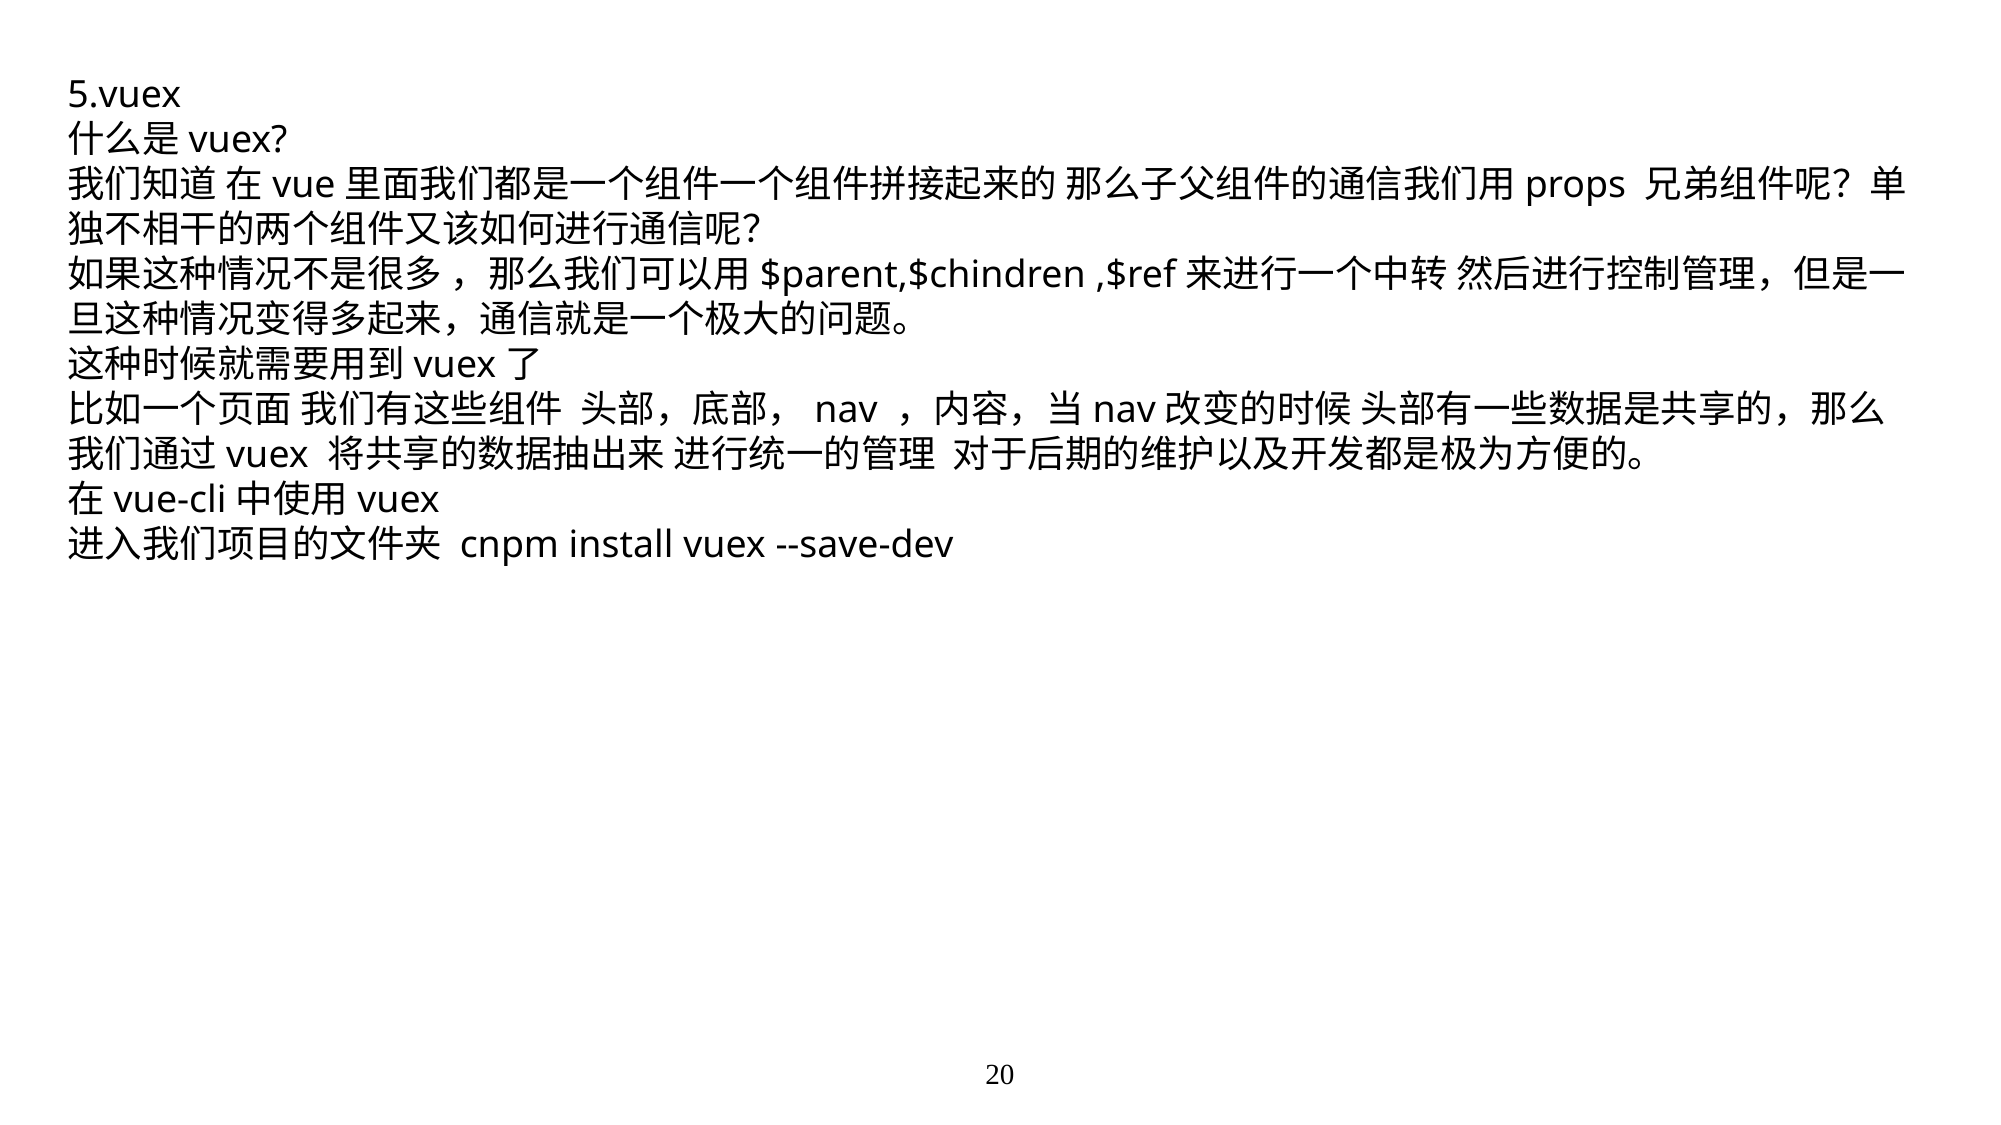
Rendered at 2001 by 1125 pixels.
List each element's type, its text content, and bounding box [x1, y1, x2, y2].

footer 20 [662, 1042, 1338, 1103]
text_box 5.vuex 什么是vuex? 我们知道 在vue里面我们都是一个组件一个组件拼接起来的 那么子父组件的通信我们用props 兄弟组件呢？单独不相干的两个组件又该如何进行通信呢？ 如果这种情况不是很多 ，那么我们可以用$parent,$chindren ,$ref来进行一个中转 然后进行控制管理，但是一旦这种情况变得多起来，通信就是一个极大的问题。 这种时候就需要用到vuex了 比如一个页面 我们有这些组件 头部，底部，nav ，内容，当nav改变的时候 头部有一些数据是共享的，那么我们通过vuex 将共享的数据抽出来 进行统一的管理 对于后期的维护以及开发都是极为方便的。 在vue-cli中使用vuex 进入我们项目的文件夹 cnpm install vuex --save-dev [52, 62, 1929, 753]
